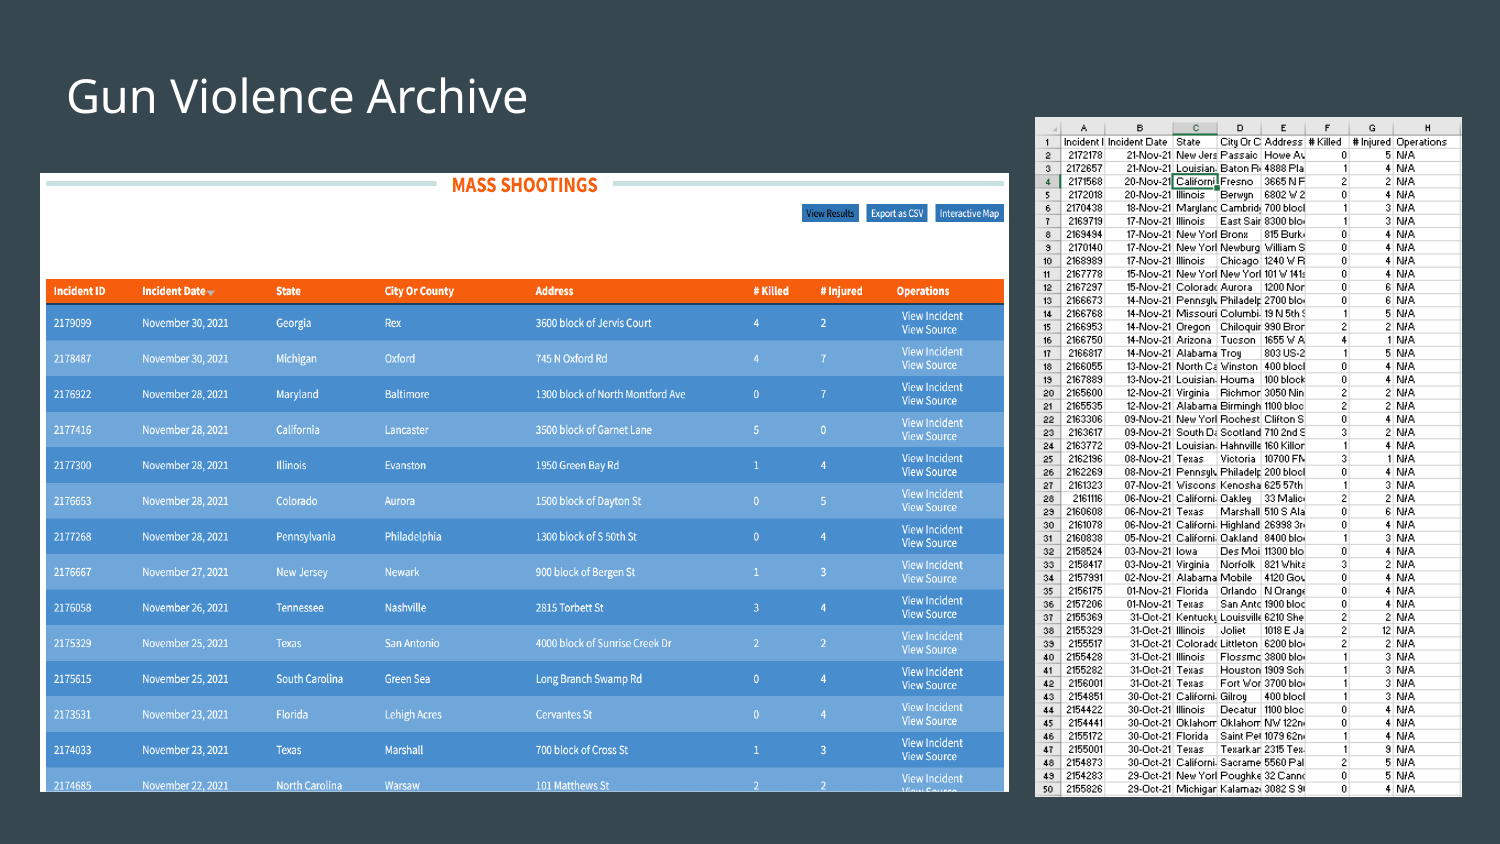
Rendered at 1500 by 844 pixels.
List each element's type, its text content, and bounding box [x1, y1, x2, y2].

picture [1035, 117, 1463, 797]
title Gun Violence Archive [51, 48, 1449, 143]
picture [40, 173, 1010, 792]
